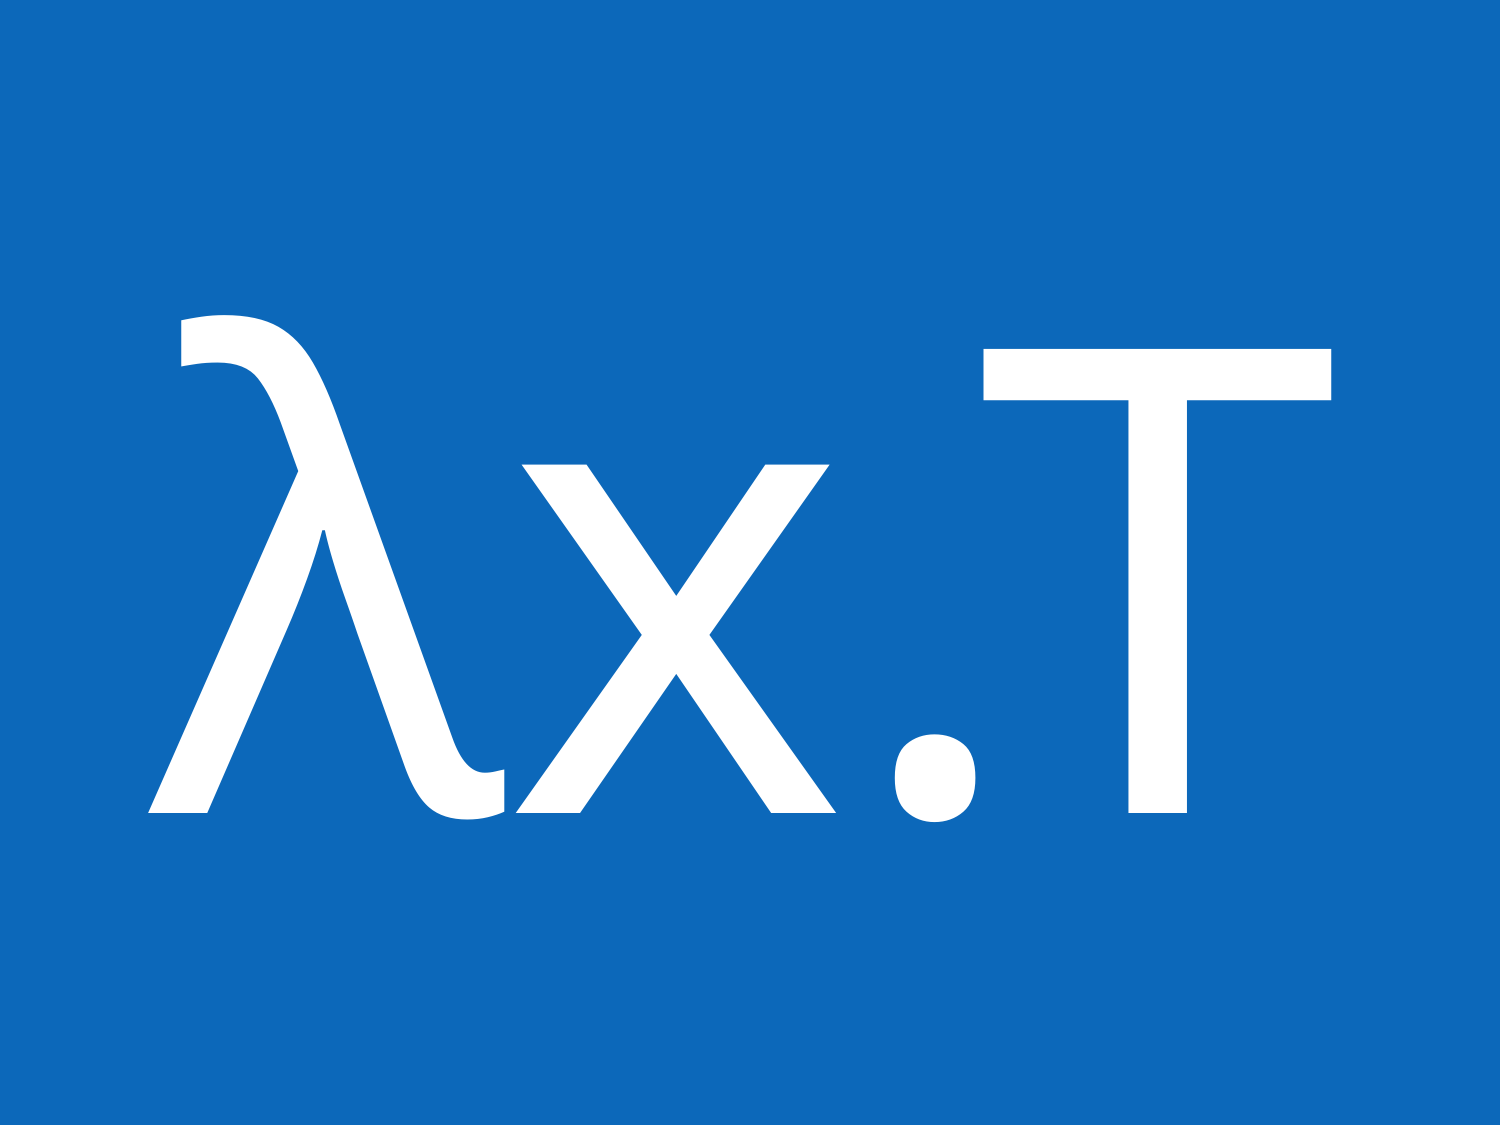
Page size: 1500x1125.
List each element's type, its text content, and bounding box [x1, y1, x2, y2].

text_box λx.T [137, 155, 1354, 951]
